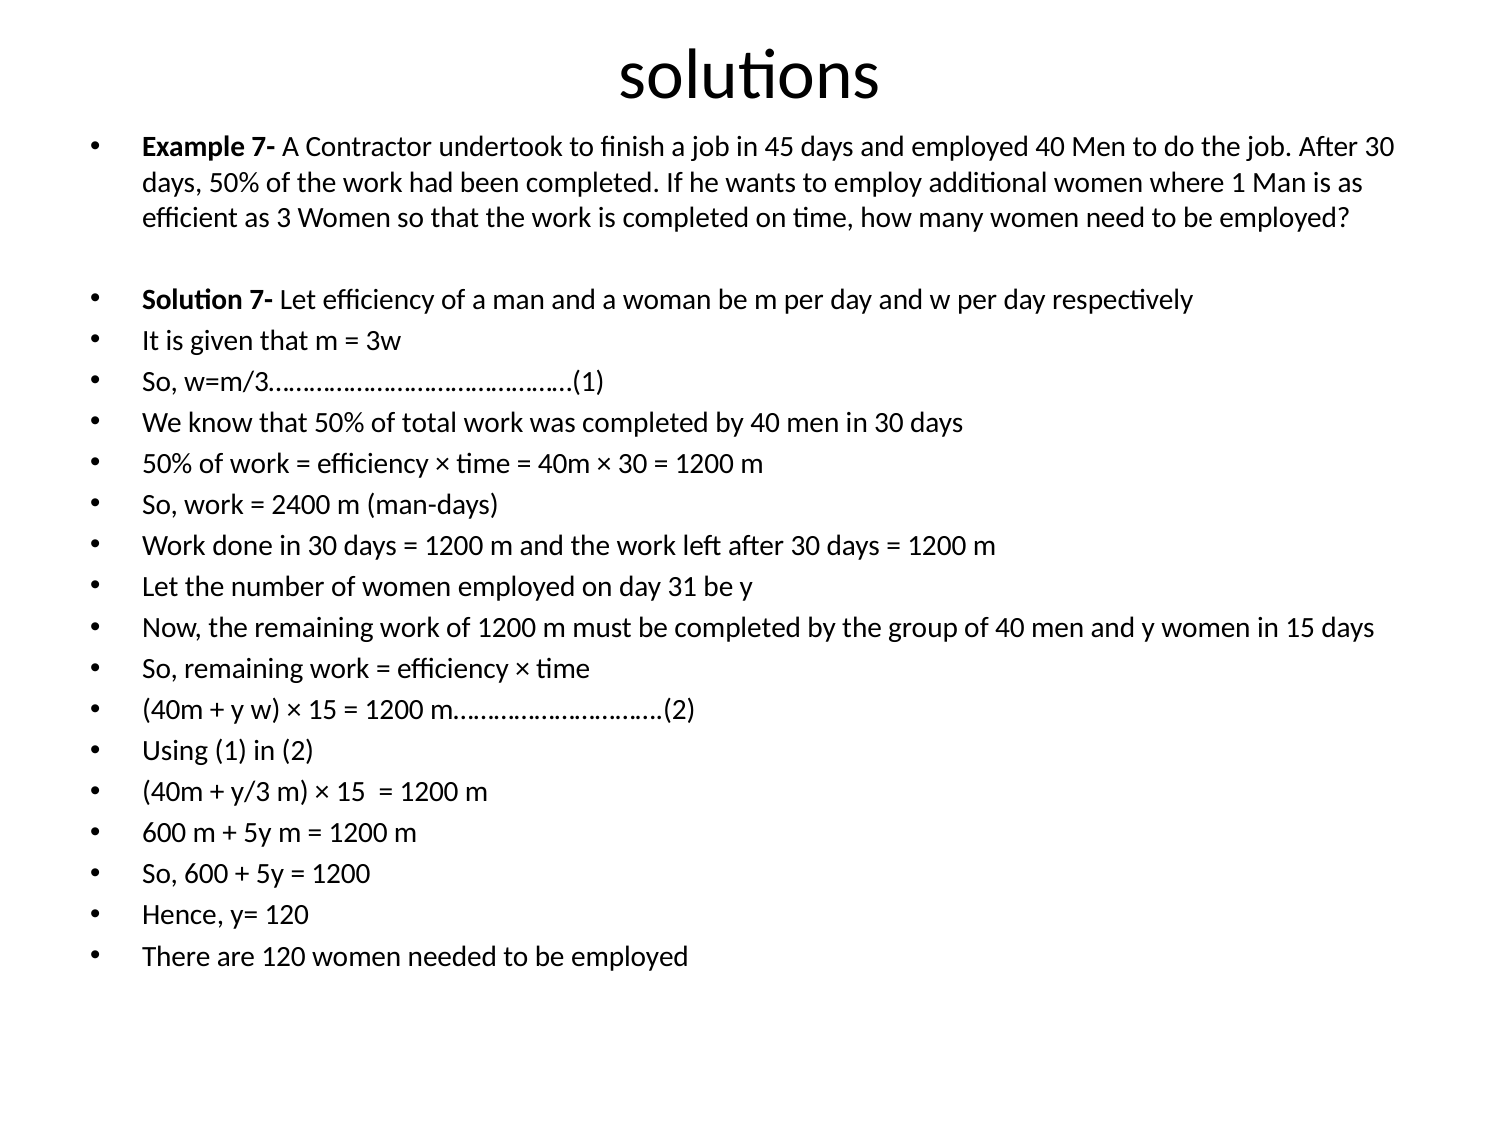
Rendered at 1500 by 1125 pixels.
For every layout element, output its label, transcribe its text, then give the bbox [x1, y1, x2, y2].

title solutions [75, 19, 1425, 120]
list Example 7- A Contractor undertook to finish a job in 45 days and employed 40 Men to do the job. After 30 days, 50% of the work had been completed. If he wants to employ additional women where 1 Man is as efficient as 3 Women so that the work is completed on time, how many women need to be employed? Solution 7- Let efficiency of a man and a woman be m per day and w per day respectively It is given that m = 3w So, w=m/3………………………………………(1) We know that 50% of total work was completed by 40 men in 30 days 50% of work = efficiency × time = 40m × 30 = 1200 m So, work = 2400 m (man-days) Work done in 30 days = 1200 m and the work left after 30 days = 1200 m Let the number of women employed on day 31 be y Now, the remaining work of 1200 m must be completed by the group of 40 men and y women in 15 days So, remaining work = efficiency × time (40m + y w) × 15 = 1200 m………………………….(2) Using (1) in (2) (40m + y/3 m) × 15 = 1200 m 600 m + 5y m = 1200 m So, 600 + 5y = 1200 Hence, y= 120 There are 120 women needed to be employed [75, 120, 1425, 1005]
